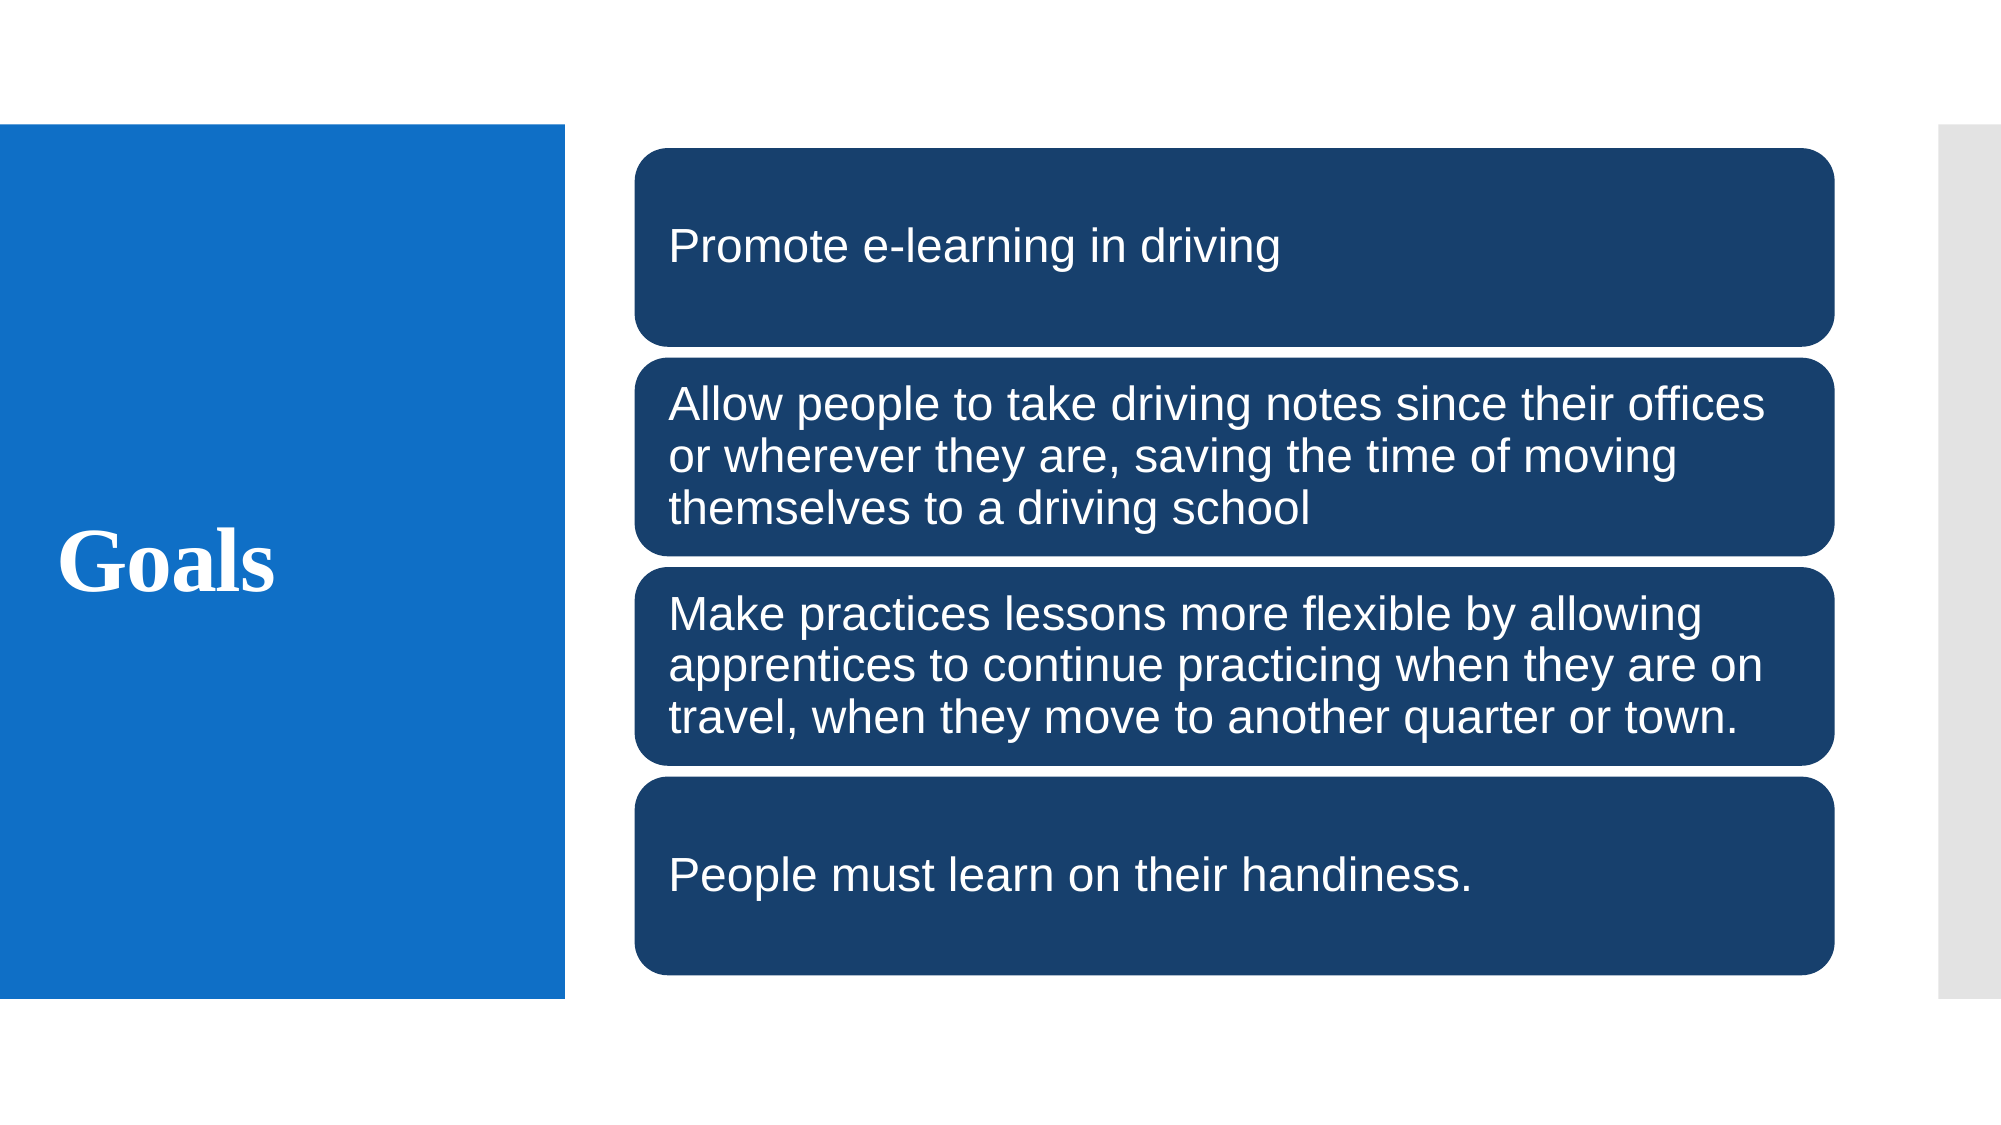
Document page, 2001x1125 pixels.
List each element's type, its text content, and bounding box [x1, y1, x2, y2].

title Goals [41, 184, 525, 940]
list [634, 141, 1835, 982]
